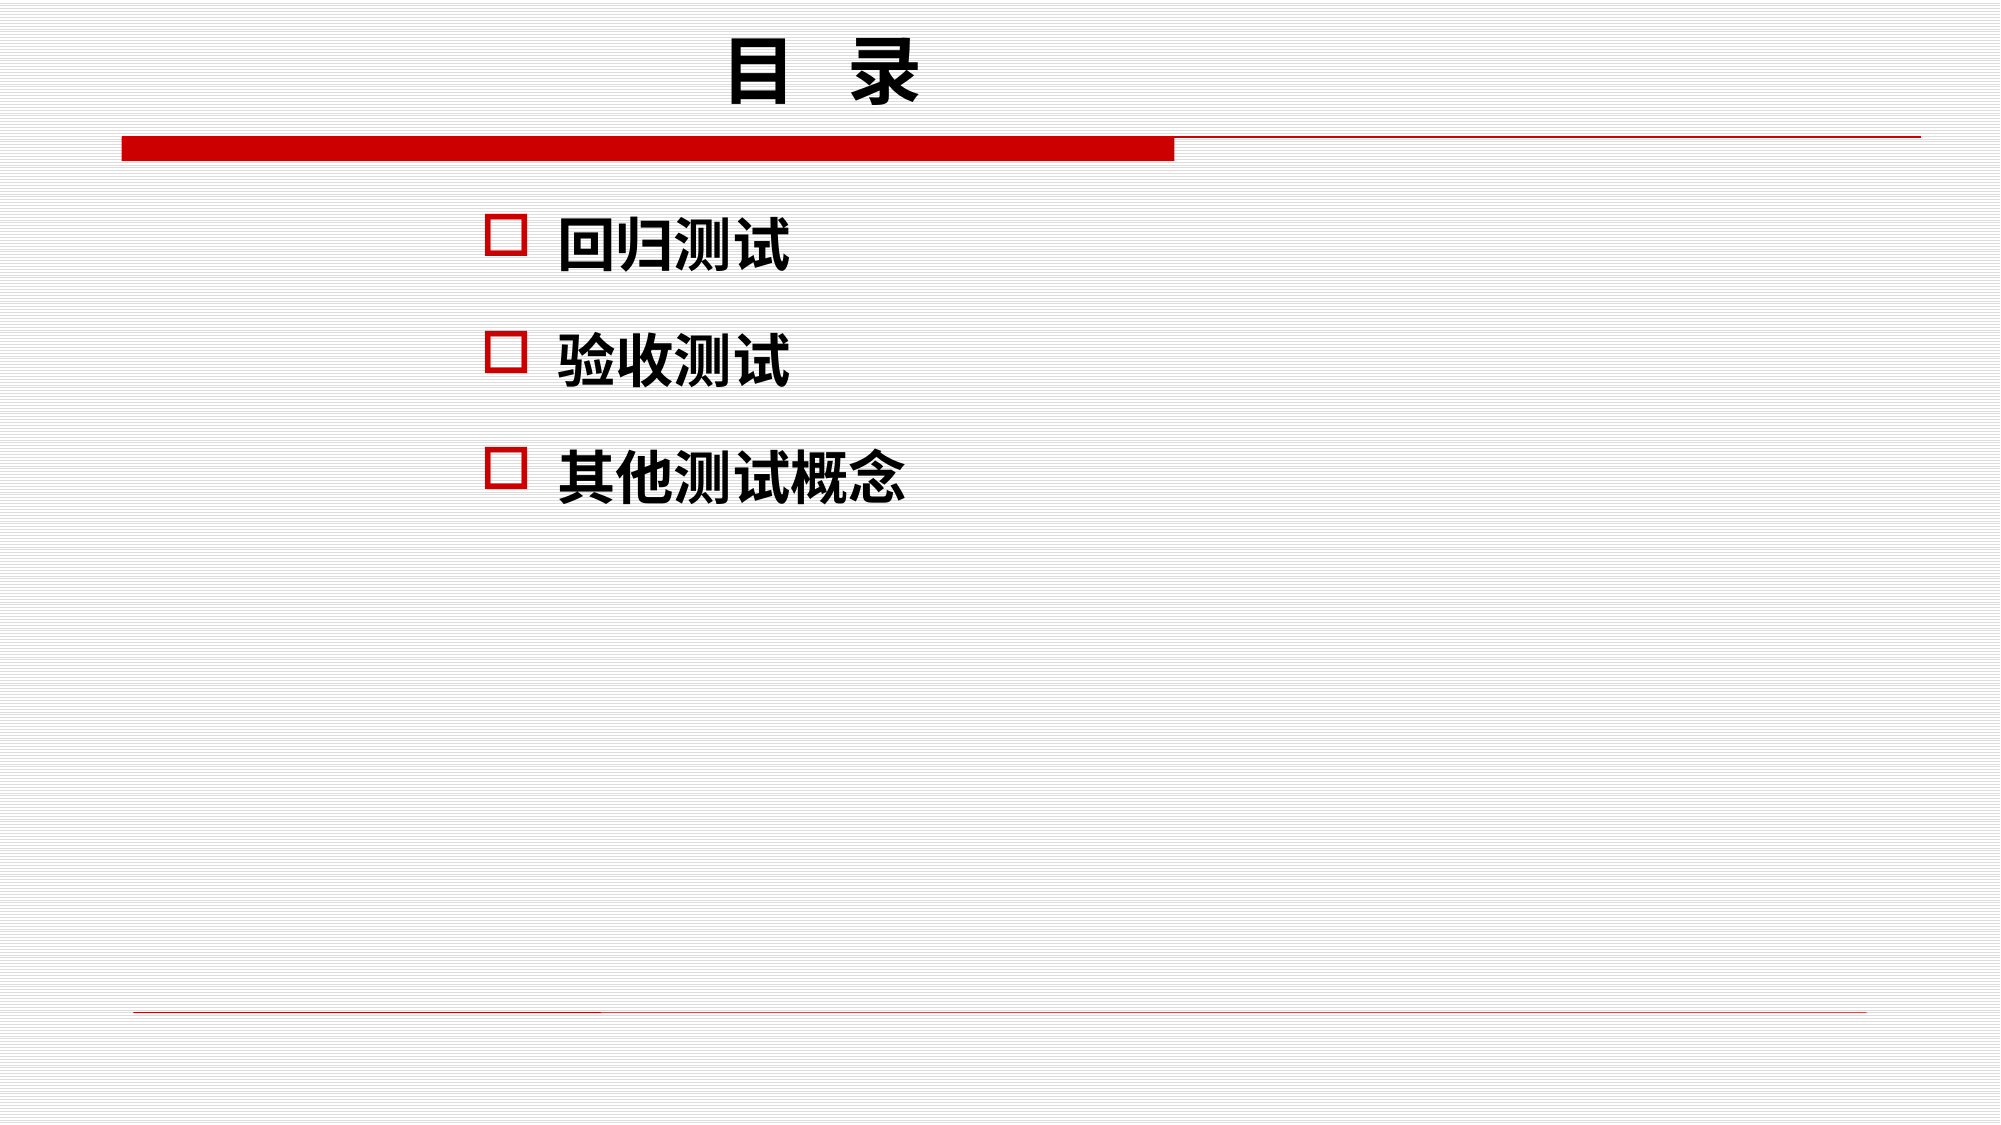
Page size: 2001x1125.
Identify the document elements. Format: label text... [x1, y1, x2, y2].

list 回归测试 验收测试 其他测试概念 [480, 172, 2000, 935]
title 目 录 [140, 23, 1503, 91]
